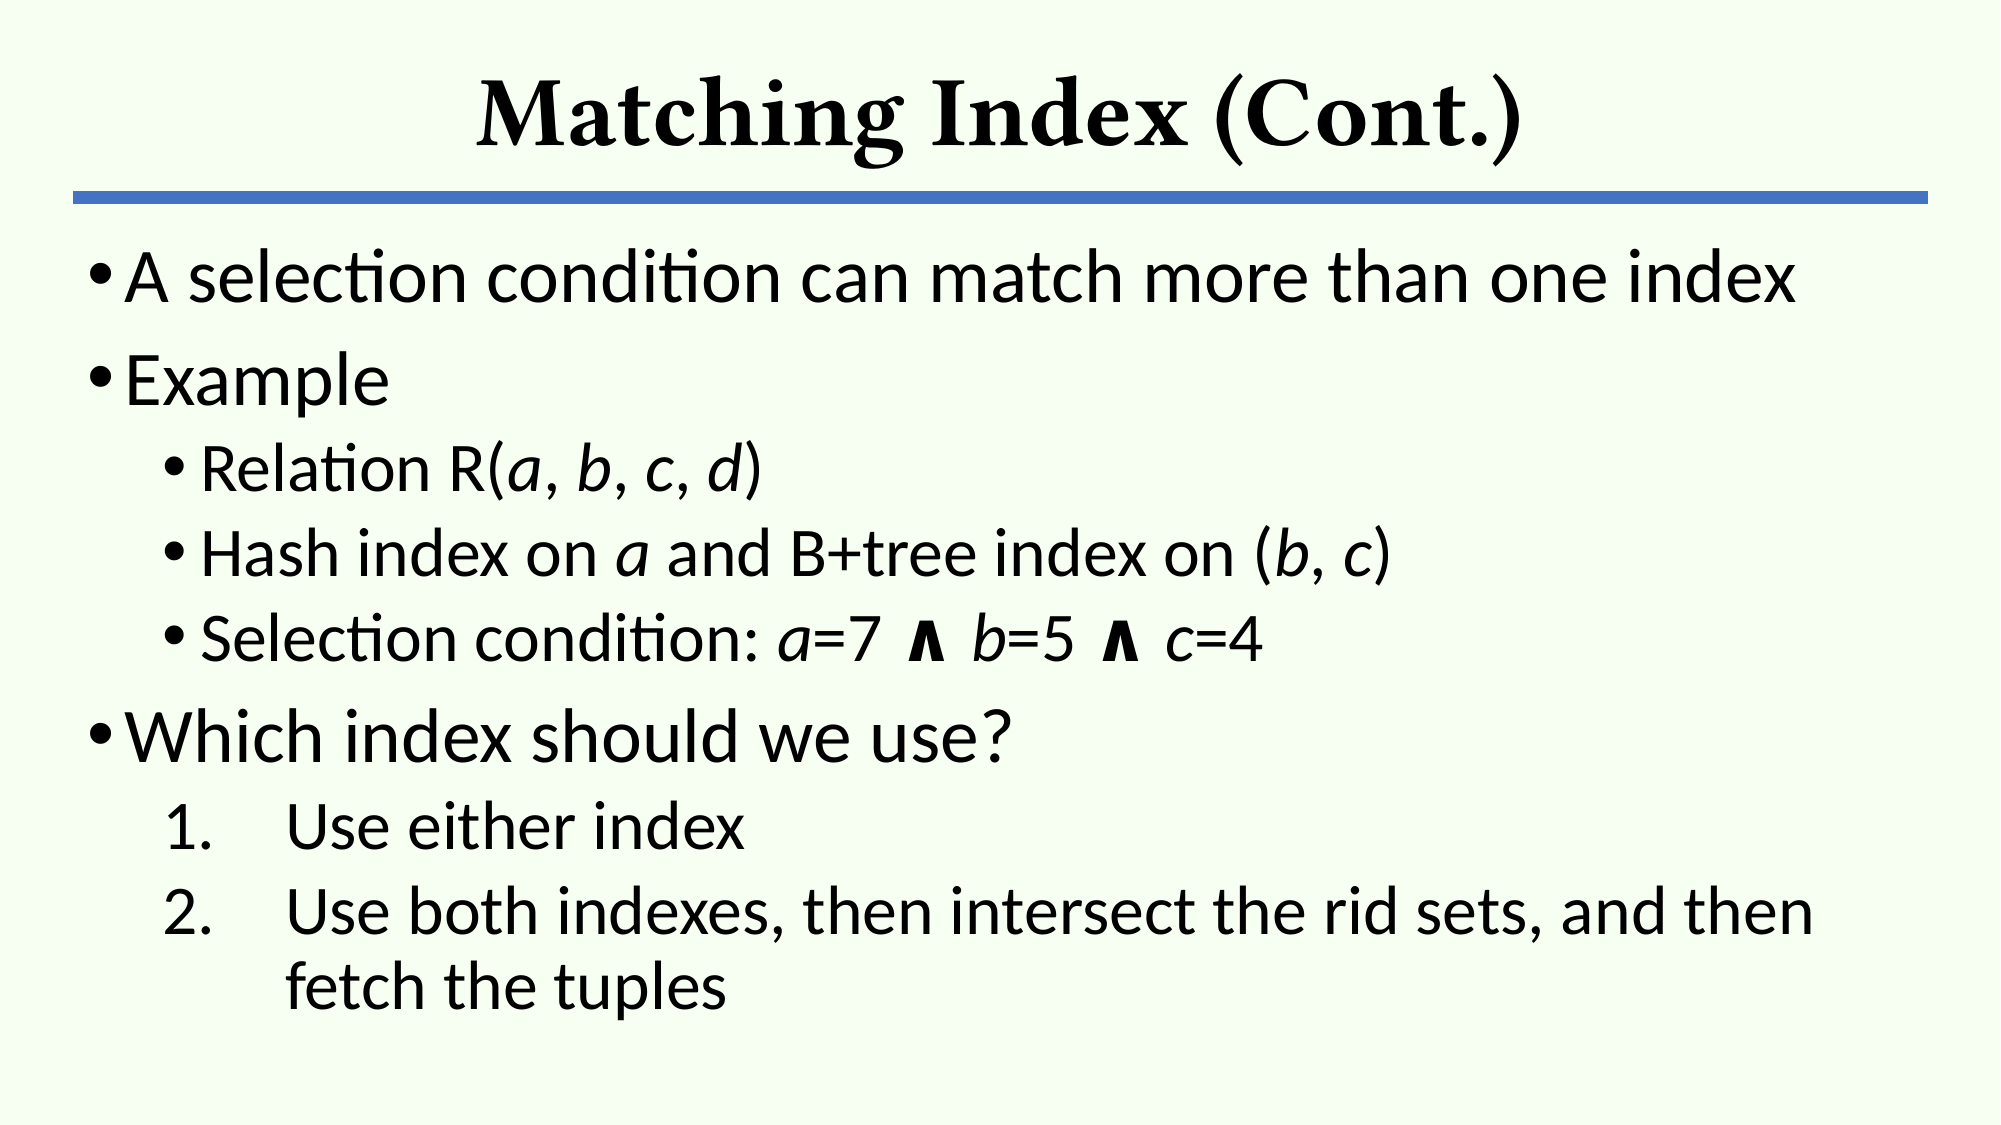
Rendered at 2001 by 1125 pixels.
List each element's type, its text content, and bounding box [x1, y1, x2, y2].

title Matching Index (Cont.) [72, 35, 1928, 191]
list A selection condition can match more than one index Example Relation R(a, b, c, d) Hash index on a and B+tree index on (b, c) Selection condition: a=7 ∧ b=5 ∧ c=4 Which index should we use? Use either index Use both indexes, then intersect the rid sets, and then fetch the tuples [72, 227, 1928, 1043]
